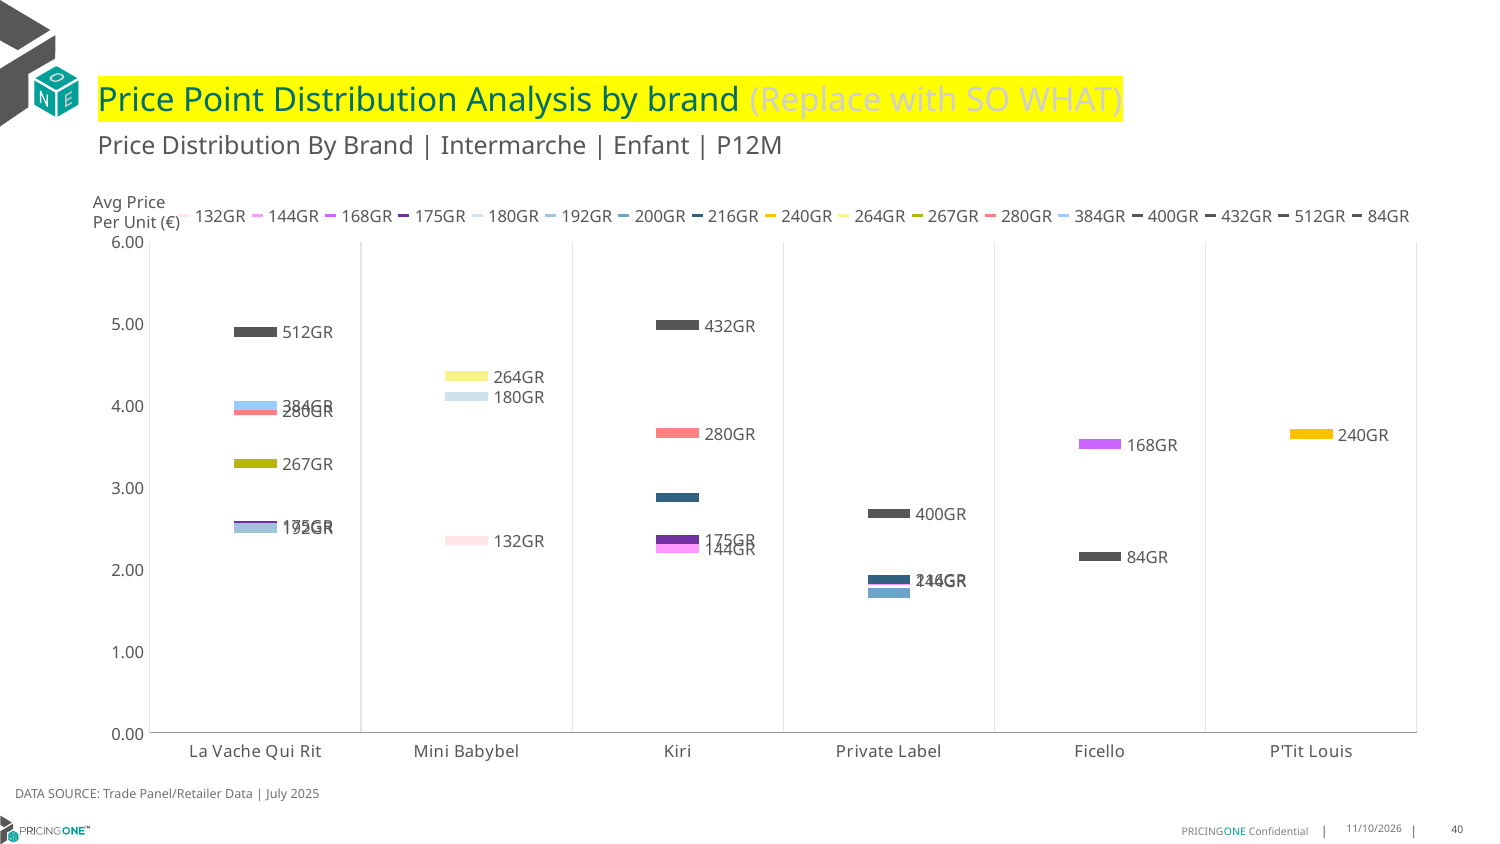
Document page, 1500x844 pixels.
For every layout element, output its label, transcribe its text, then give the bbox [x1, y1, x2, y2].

list DATA SOURCE: Trade Panel/Retailer Data | July 2025 [0, 776, 750, 814]
title Price Point Distribution Analysis by brand (Replace with SO WHAT) [82, 0, 1418, 127]
list Price Distribution By Brand | Intermarche | Enfant | P12M [82, 127, 1418, 186]
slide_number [1325, 815, 1417, 844]
chart [88, 185, 1418, 776]
slide_number 40 [1417, 815, 1479, 844]
